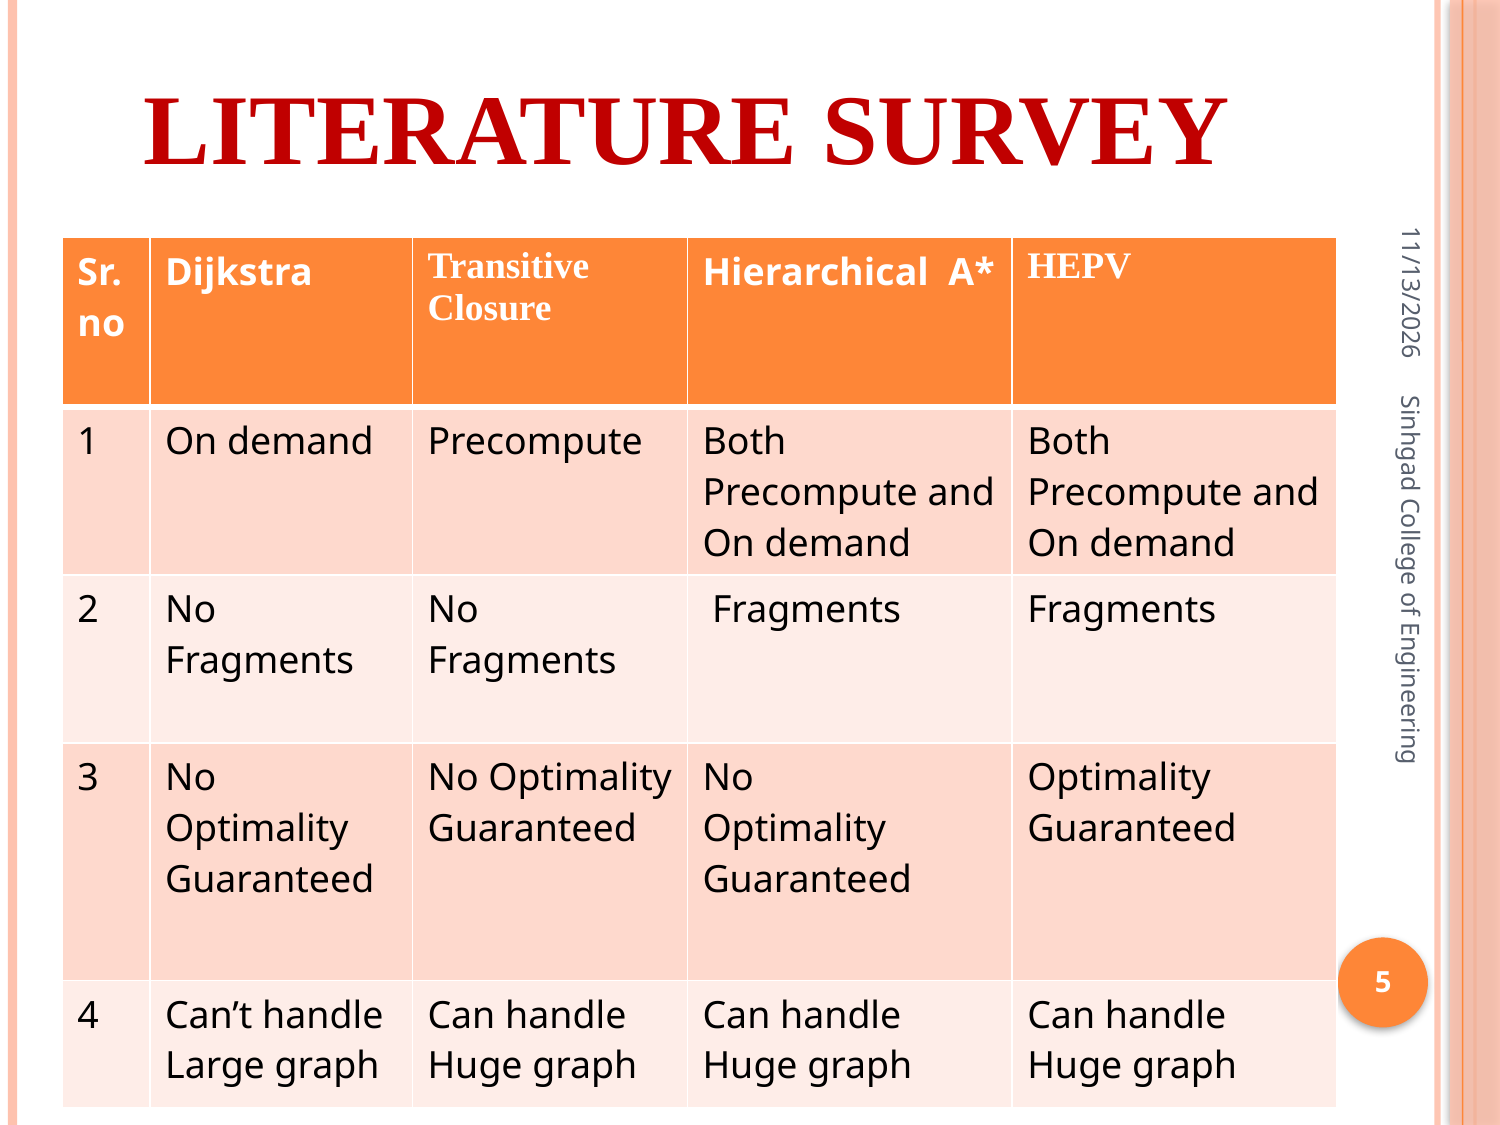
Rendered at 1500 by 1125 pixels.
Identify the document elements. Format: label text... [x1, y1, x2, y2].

table_cell 4 [63, 981, 149, 1107]
table_cell No Optimality Guaranteed [688, 744, 1011, 980]
table_header Sr.no [63, 238, 149, 404]
table_cell Can handle Huge graph [688, 981, 1011, 1107]
table_cell No Optimality Guaranteed [413, 744, 687, 980]
footer Sinhgad College of Engineering [1379, 380, 1440, 906]
table_cell Precompute [413, 410, 687, 574]
table_header HEPV [1013, 238, 1336, 404]
table_cell 3 [63, 744, 149, 980]
table_cell 2 [63, 576, 149, 742]
table_cell Can handle Huge graph [413, 981, 687, 1107]
table_cell Both Precompute and On demand [688, 410, 1011, 574]
table_cell Fragments [1013, 576, 1336, 742]
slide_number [1378, 43, 1442, 374]
slide_number 5 [1338, 940, 1434, 1027]
table_cell No Optimality Guaranteed [151, 744, 412, 980]
table_cell Can handle Huge graph [1013, 981, 1336, 1107]
table_cell Can’t handle Large graph [151, 981, 412, 1107]
table_cell Optimality Guaranteed [1013, 744, 1336, 980]
table_cell Fragments [688, 576, 1011, 742]
table_cell On demand [151, 410, 412, 574]
table_cell No Fragments [151, 576, 412, 742]
table_cell No Fragments [413, 576, 687, 742]
table_header Dijkstra [151, 238, 412, 404]
table_cell 1 [63, 410, 149, 574]
table_cell Both Precompute and On demand [1013, 410, 1336, 574]
table_header Hierarchical A* [688, 238, 1011, 404]
table_header Transitive Closure [413, 238, 687, 404]
title Literature Survey [75, 50, 1300, 200]
